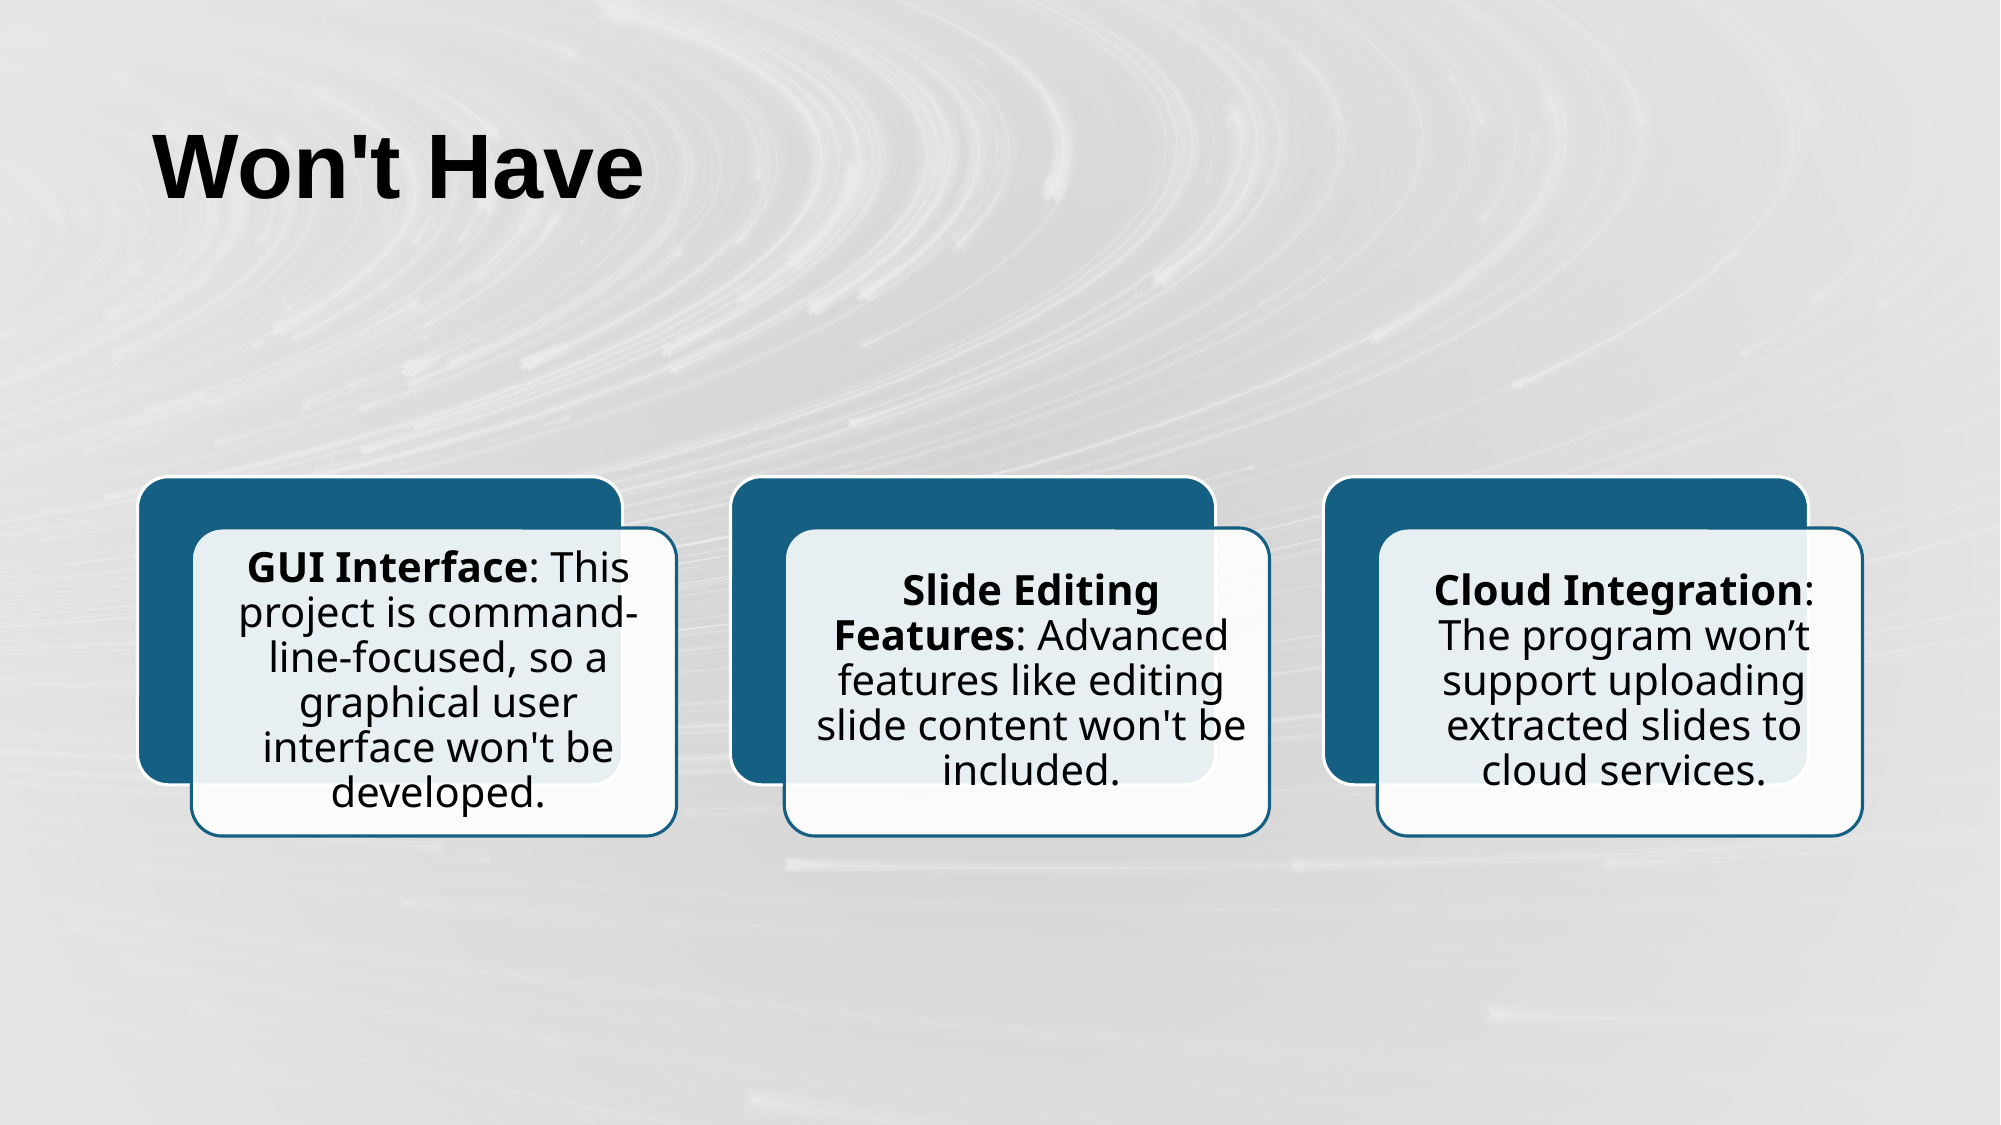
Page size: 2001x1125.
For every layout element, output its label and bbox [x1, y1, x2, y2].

picture [0, 0, 2000, 1125]
list [136, 298, 1863, 1014]
